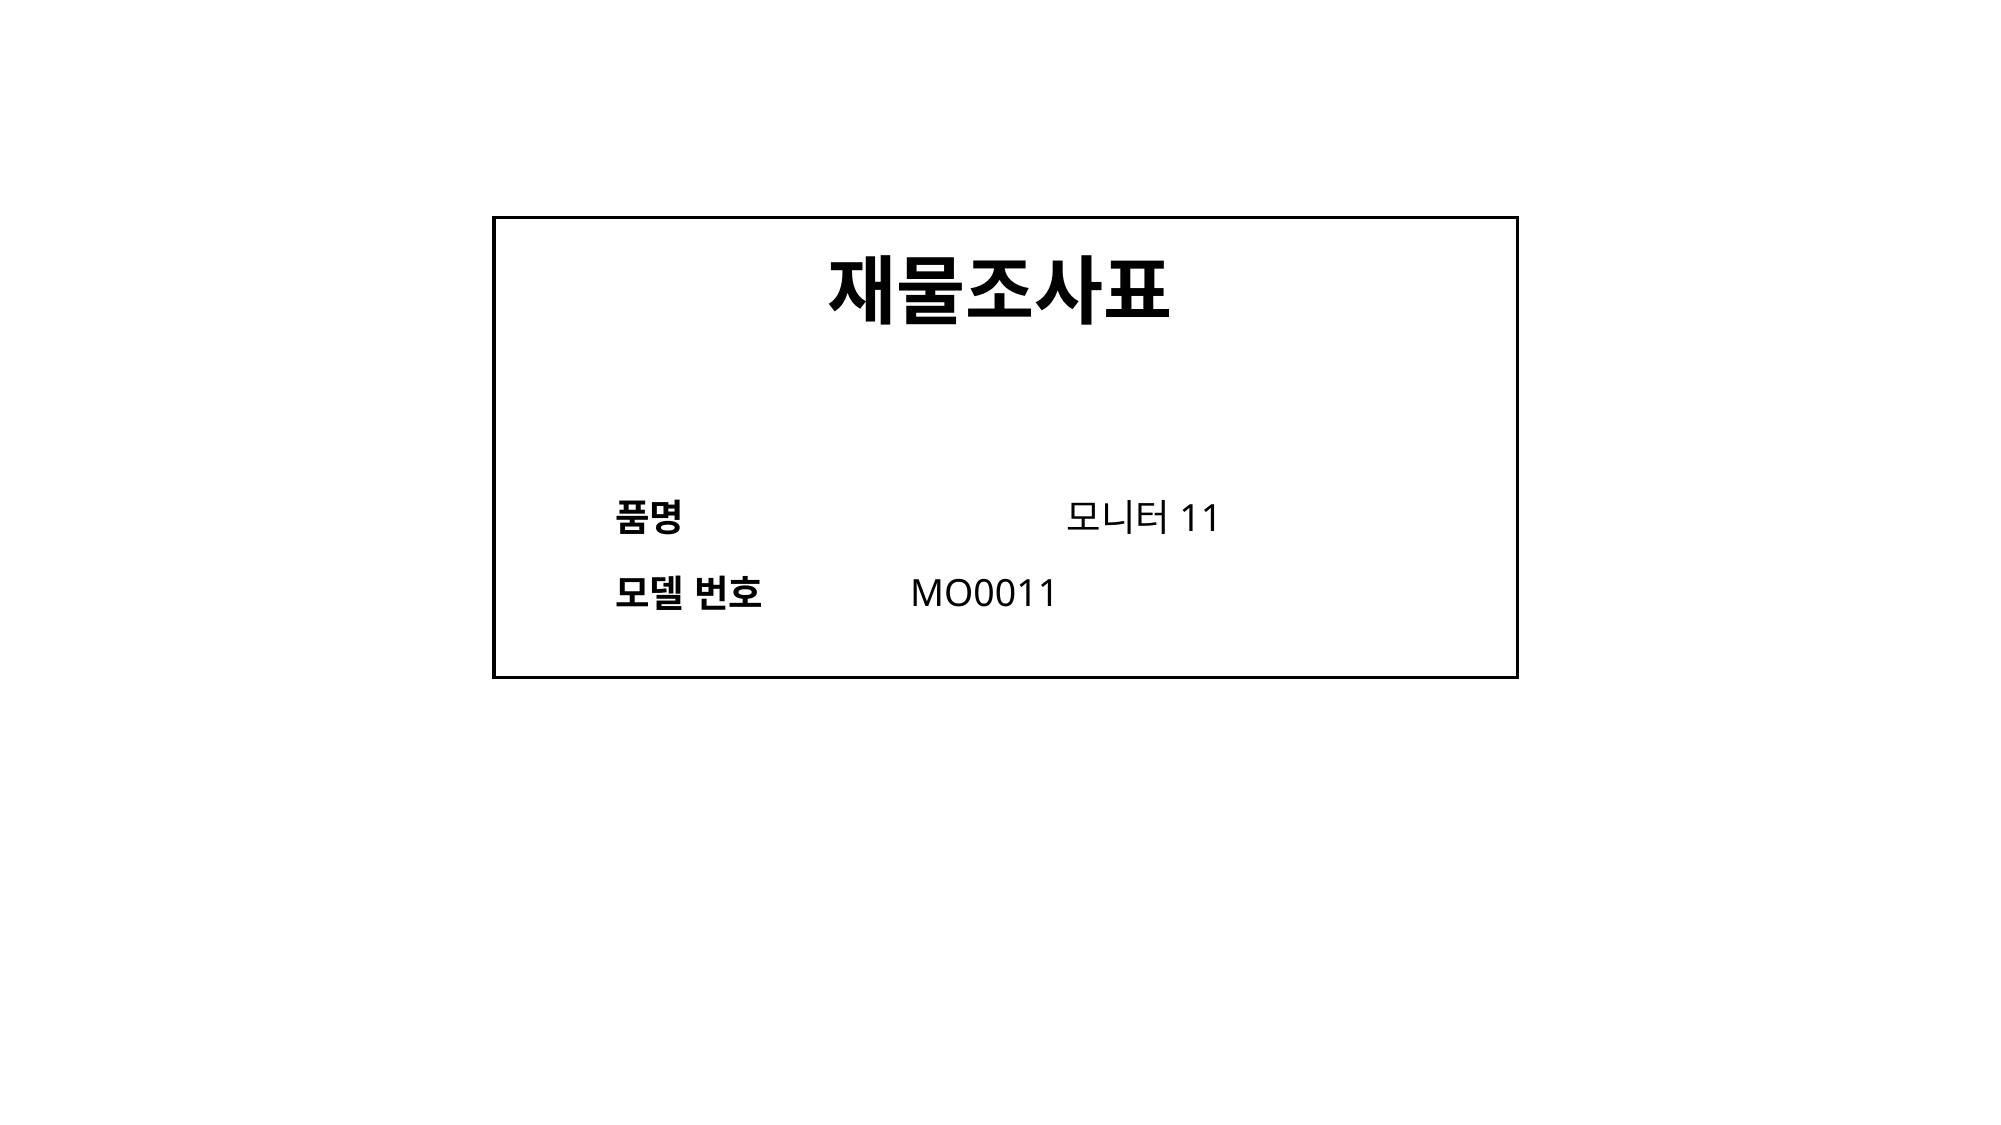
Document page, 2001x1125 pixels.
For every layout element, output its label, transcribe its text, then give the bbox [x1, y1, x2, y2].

text_box [492, 216, 1519, 679]
text_box 재물조사표 [812, 235, 1188, 341]
text_box 품명 [600, 486, 820, 547]
text_box 모델 번호 [600, 562, 820, 623]
text_box 모니터11 [1052, 486, 1238, 547]
text_box MO0011 [895, 561, 1394, 622]
